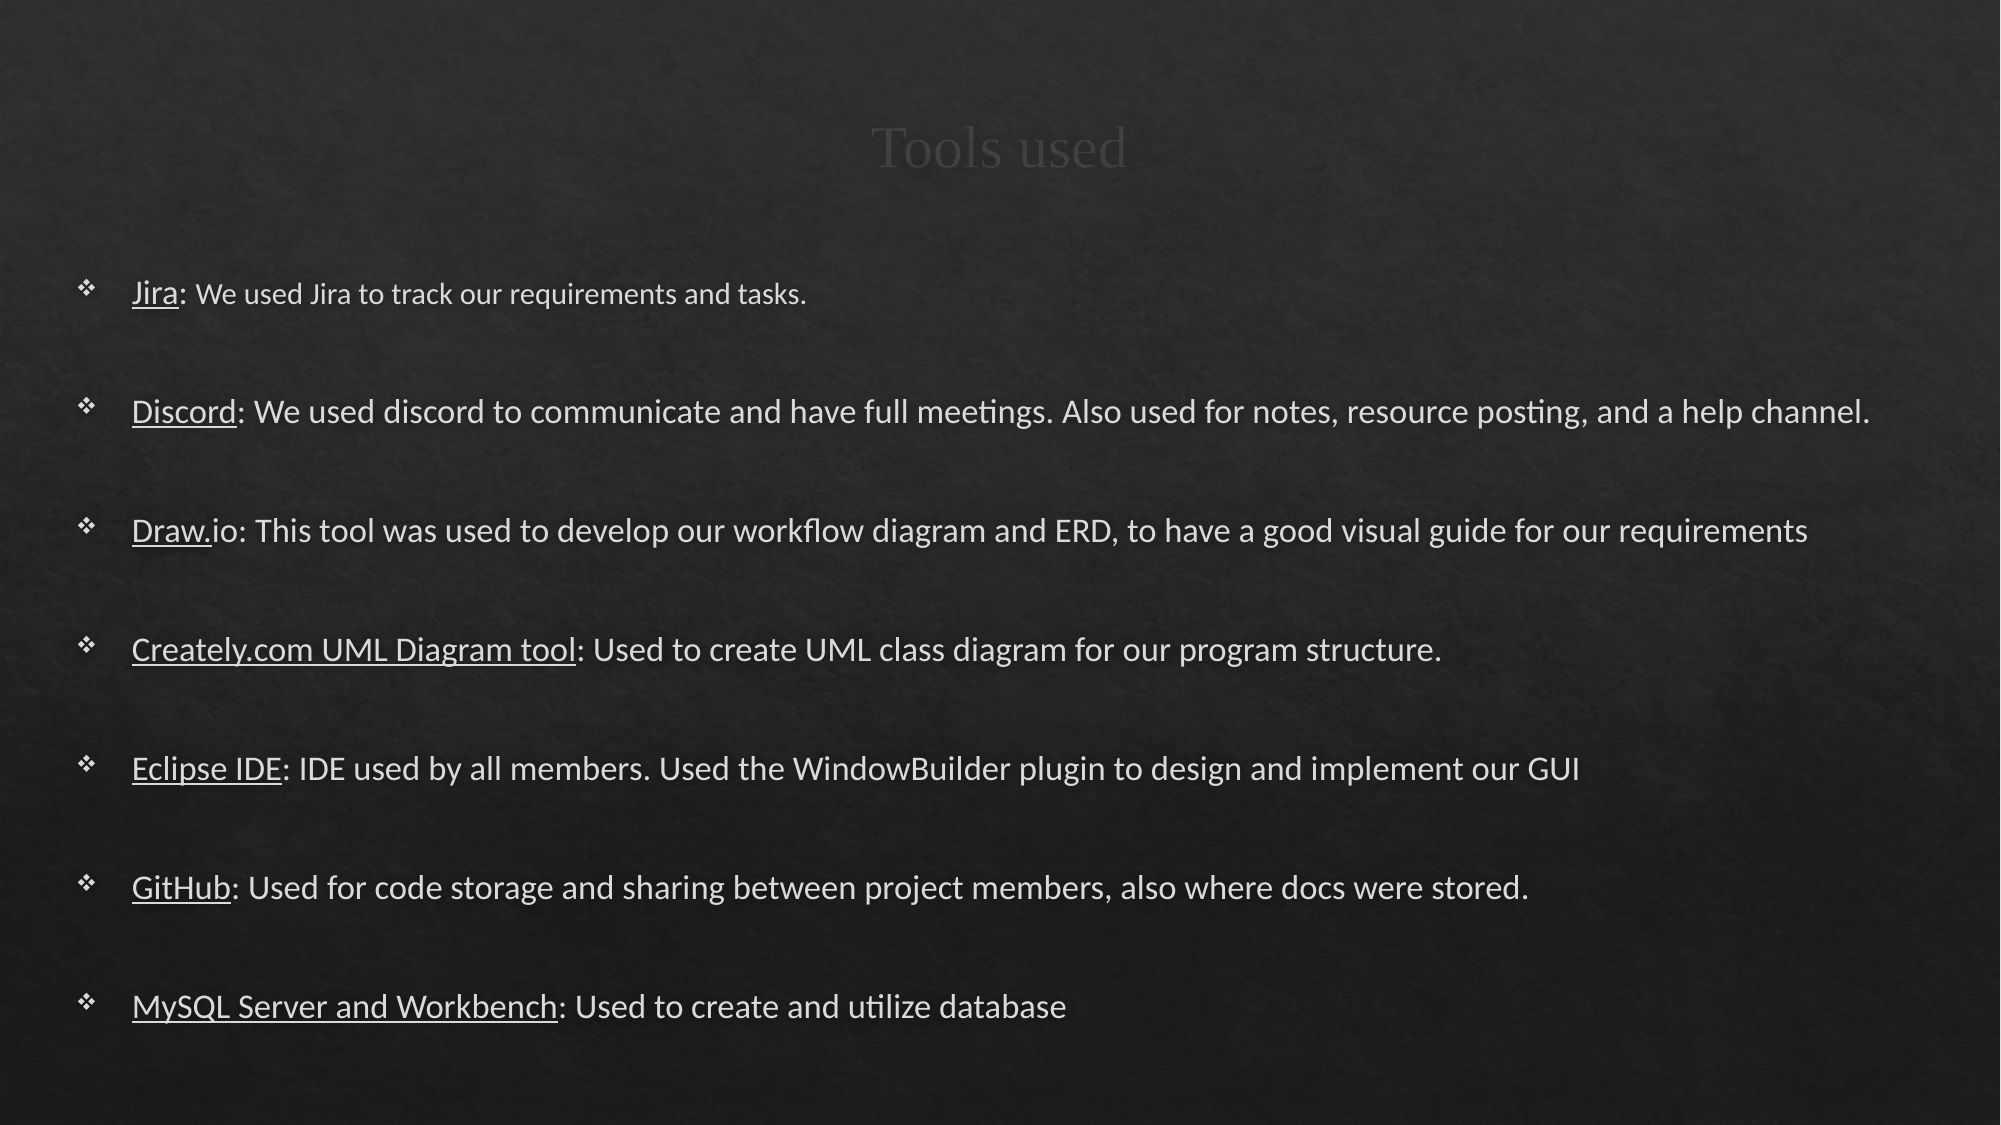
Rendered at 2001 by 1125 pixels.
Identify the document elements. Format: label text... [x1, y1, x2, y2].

title Tools used [149, 99, 1849, 254]
list Jira: We used Jira to track our requirements and tasks. Discord: We used discord to communicate and have full meetings. Also used for notes, resource posting, and a help channel. Draw.io: This tool was used to develop our workflow diagram and ERD, to have a good visual guide for our requirements Creately.com UML Diagram tool: Used to create UML class diagram for our program structure. Eclipse IDE: IDE used by all members. Used the WindowBuilder plugin to design and implement our GUI GitHub: Used for code storage and sharing between project members, also where docs were stored. MySQL Server and Workbench: Used to create and utilize database [60, 259, 1900, 1049]
